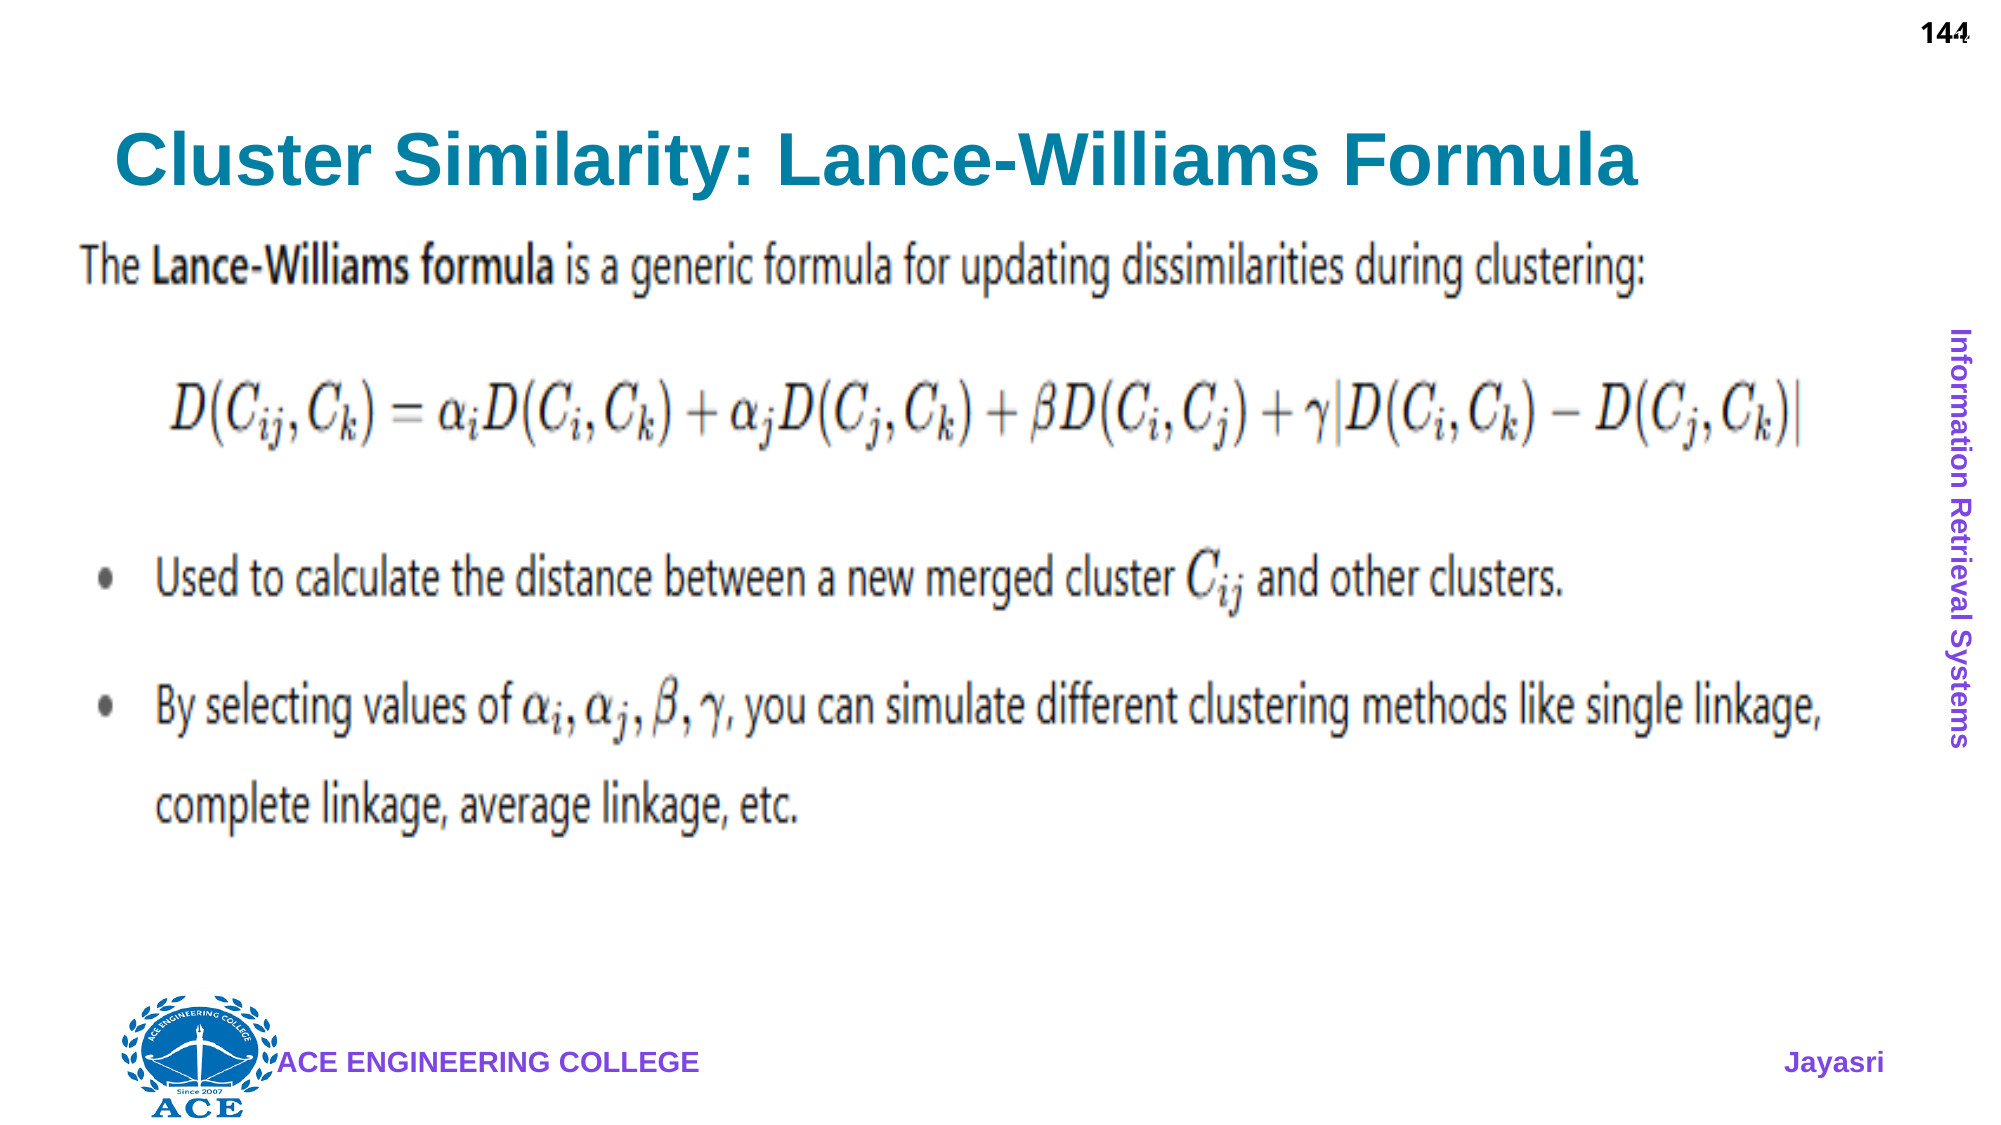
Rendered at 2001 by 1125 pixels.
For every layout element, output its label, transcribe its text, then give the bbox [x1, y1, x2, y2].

slide_number 144 [1879, 18, 2000, 49]
title Cluster Similarity: Lance-Williams Formula [99, 35, 1900, 216]
picture [101, 975, 303, 1125]
picture [73, 231, 1838, 871]
